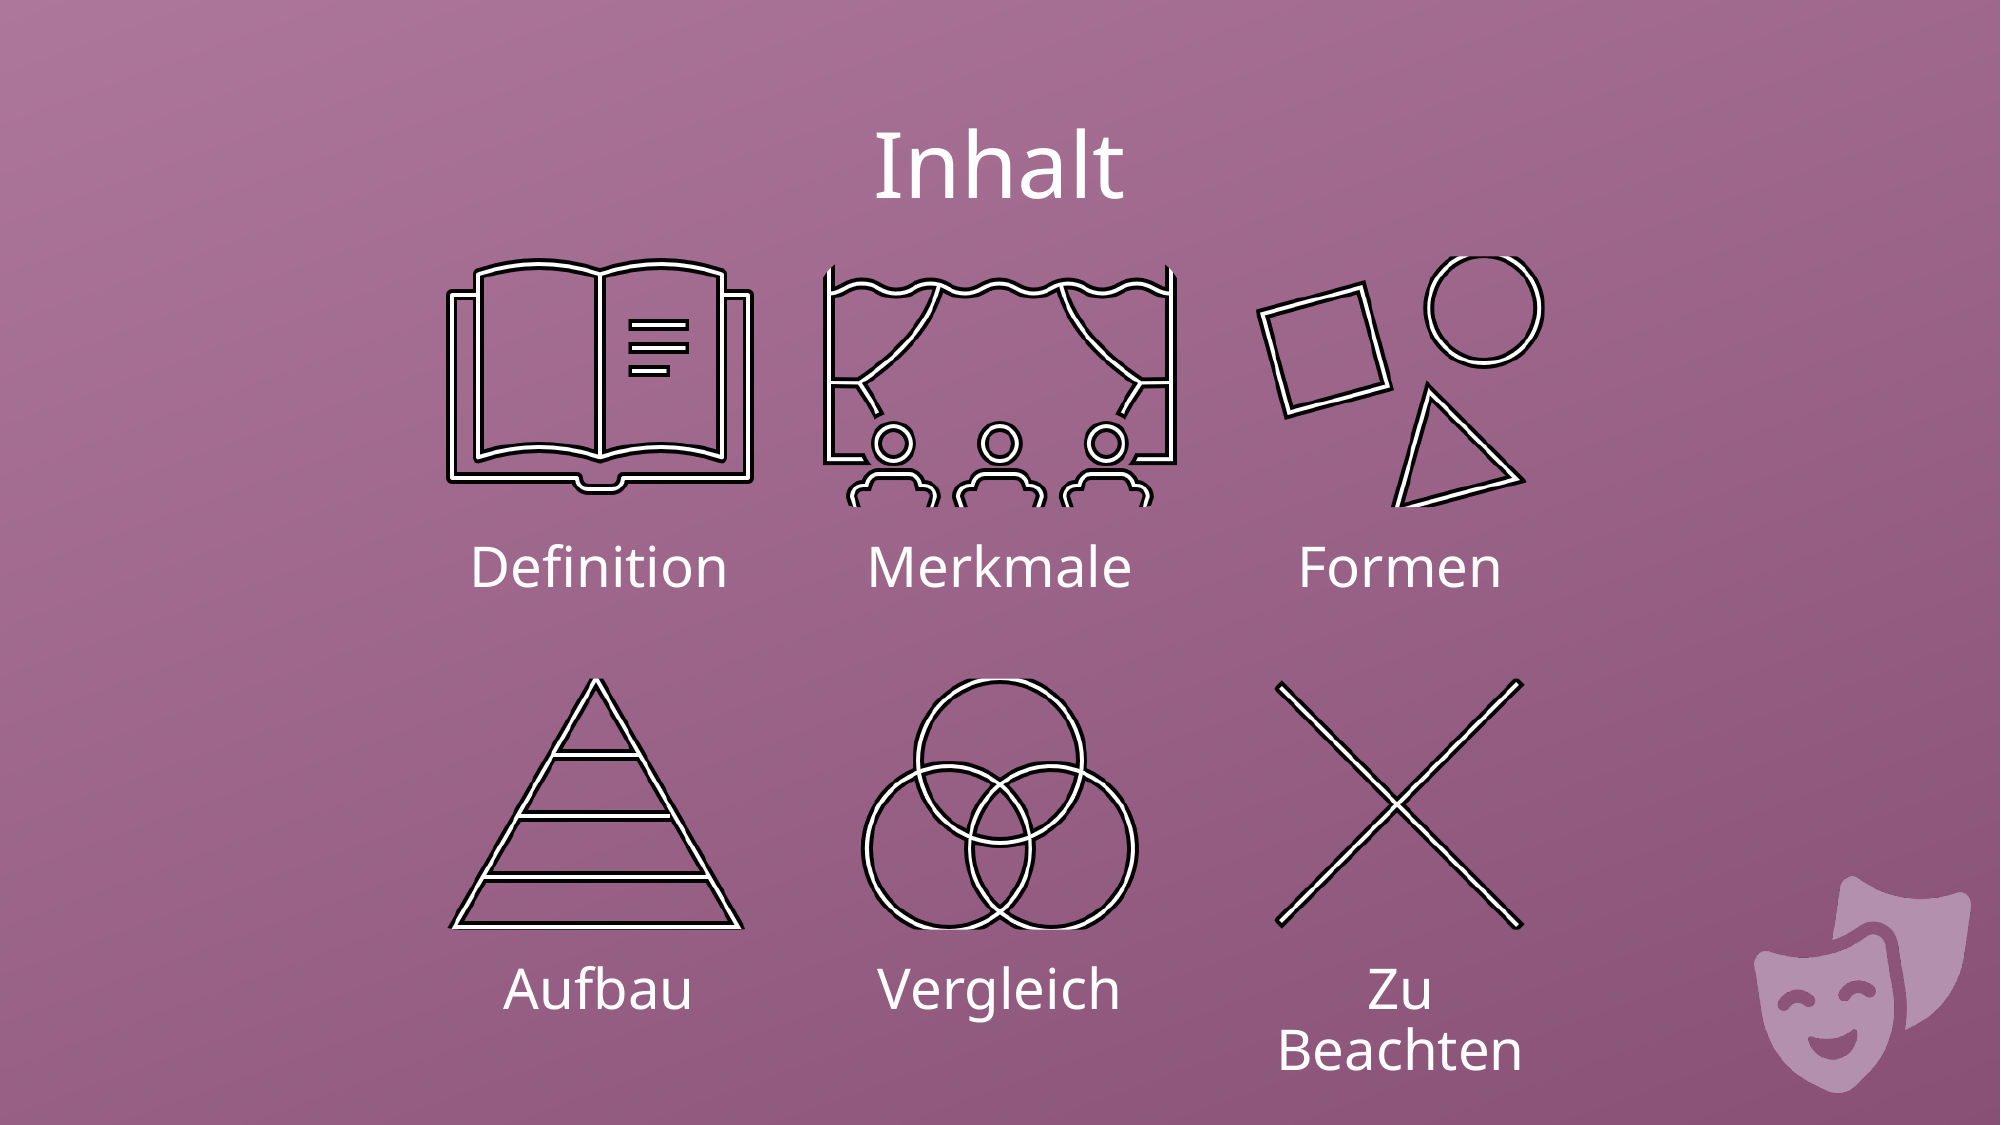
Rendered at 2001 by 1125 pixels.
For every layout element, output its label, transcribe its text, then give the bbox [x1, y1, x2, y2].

title Inhalt [137, 59, 1863, 278]
picture [1754, 876, 1971, 1093]
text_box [251, 255, 1749, 1066]
